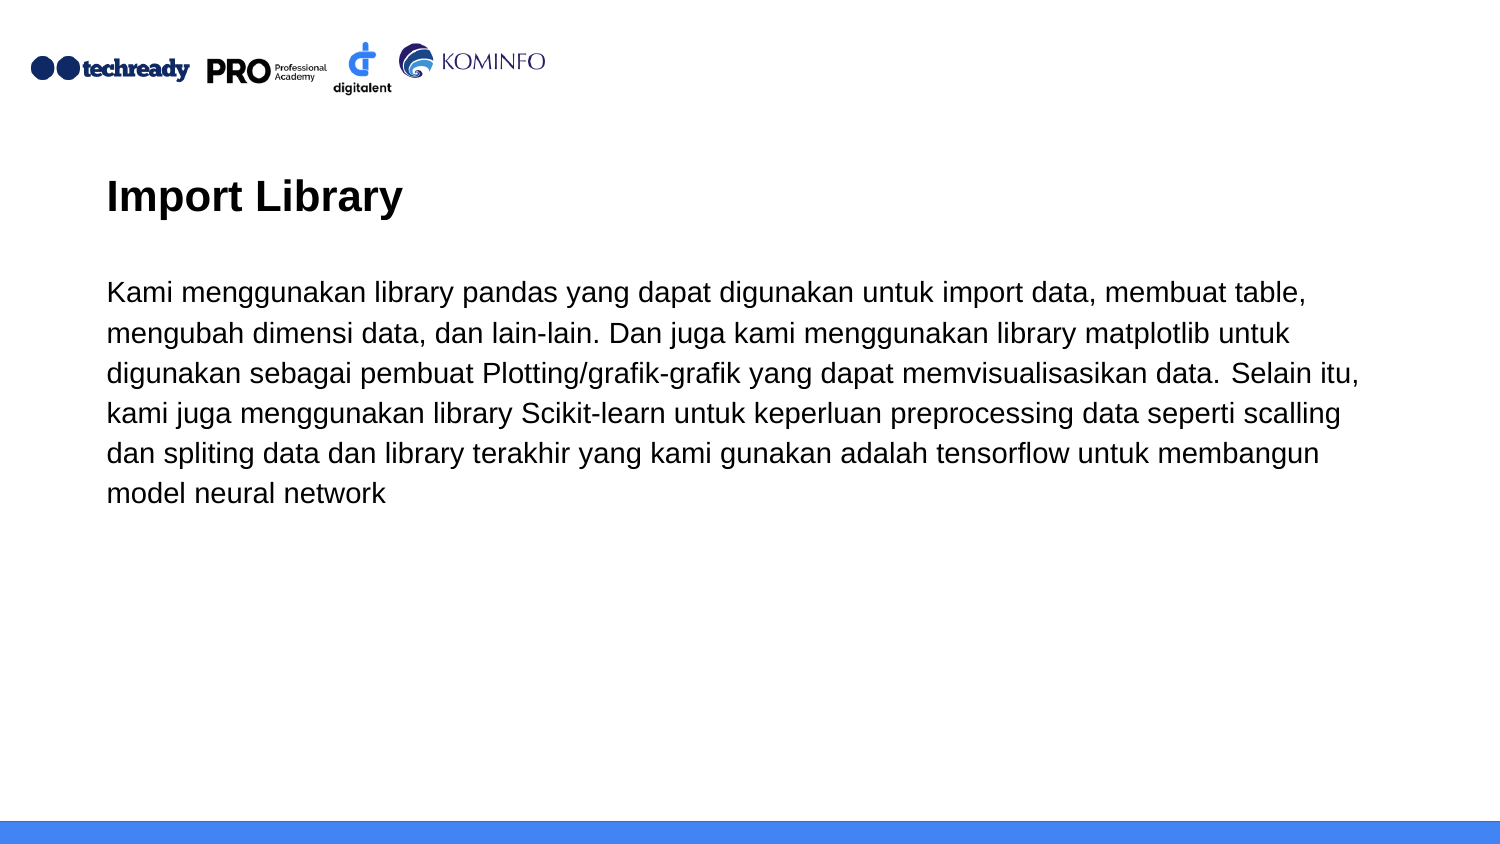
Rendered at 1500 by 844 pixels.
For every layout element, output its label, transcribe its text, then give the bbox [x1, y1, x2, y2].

title Import Library [91, 152, 1405, 233]
picture [24, 24, 557, 105]
title Kami menggunakan library pandas yang dapat digunakan untuk import data, membuat table, mengubah dimensi data, dan lain-lain. Dan juga kami menggunakan library matplotlib untuk digunakan sebagai pembuat Plotting/grafik-grafik yang dapat memvisualisasikan data. Selain itu, kami juga menggunakan library Scikit-learn untuk keperluan preprocessing data seperti scalling dan spliting data dan library terakhir yang kami gunakan adalah tensorflow untuk membangun model neural network [91, 253, 1405, 605]
